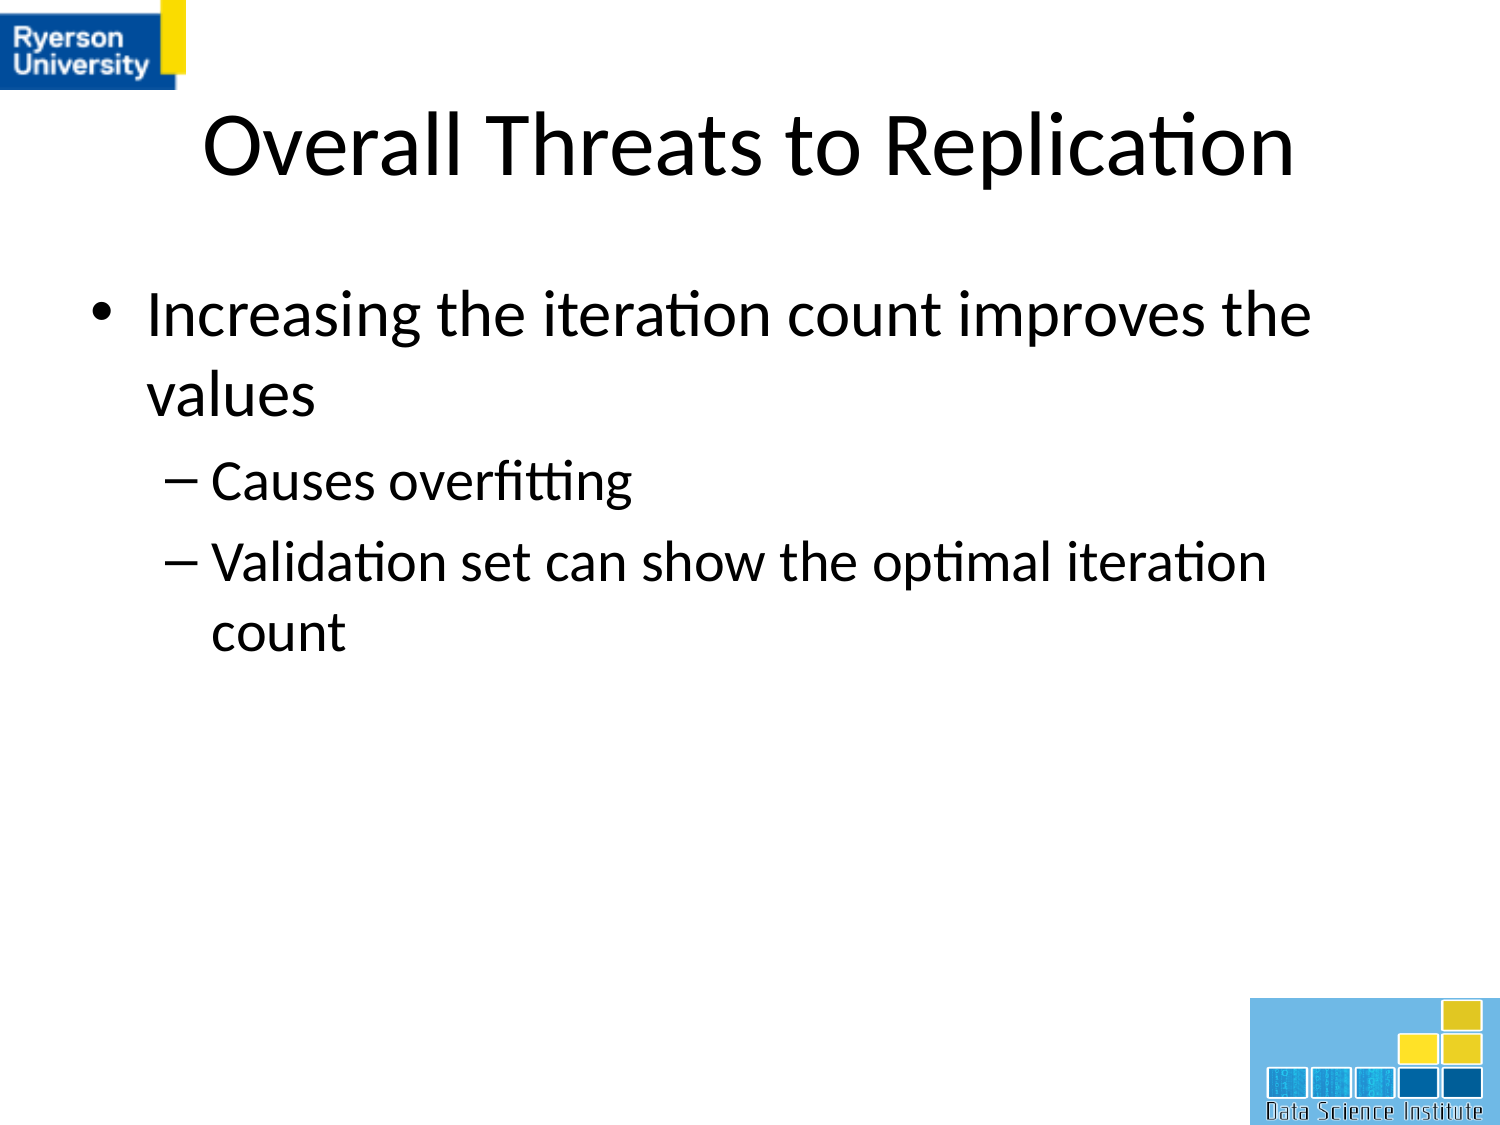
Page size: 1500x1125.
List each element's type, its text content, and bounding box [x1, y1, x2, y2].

picture [1250, 998, 1500, 1125]
title Overall Threats to Replication [75, 45, 1425, 233]
picture [0, 0, 186, 90]
list Increasing the iteration count improves the values Causes overfitting Validation set can show the optimal iteration count [75, 262, 1425, 1005]
